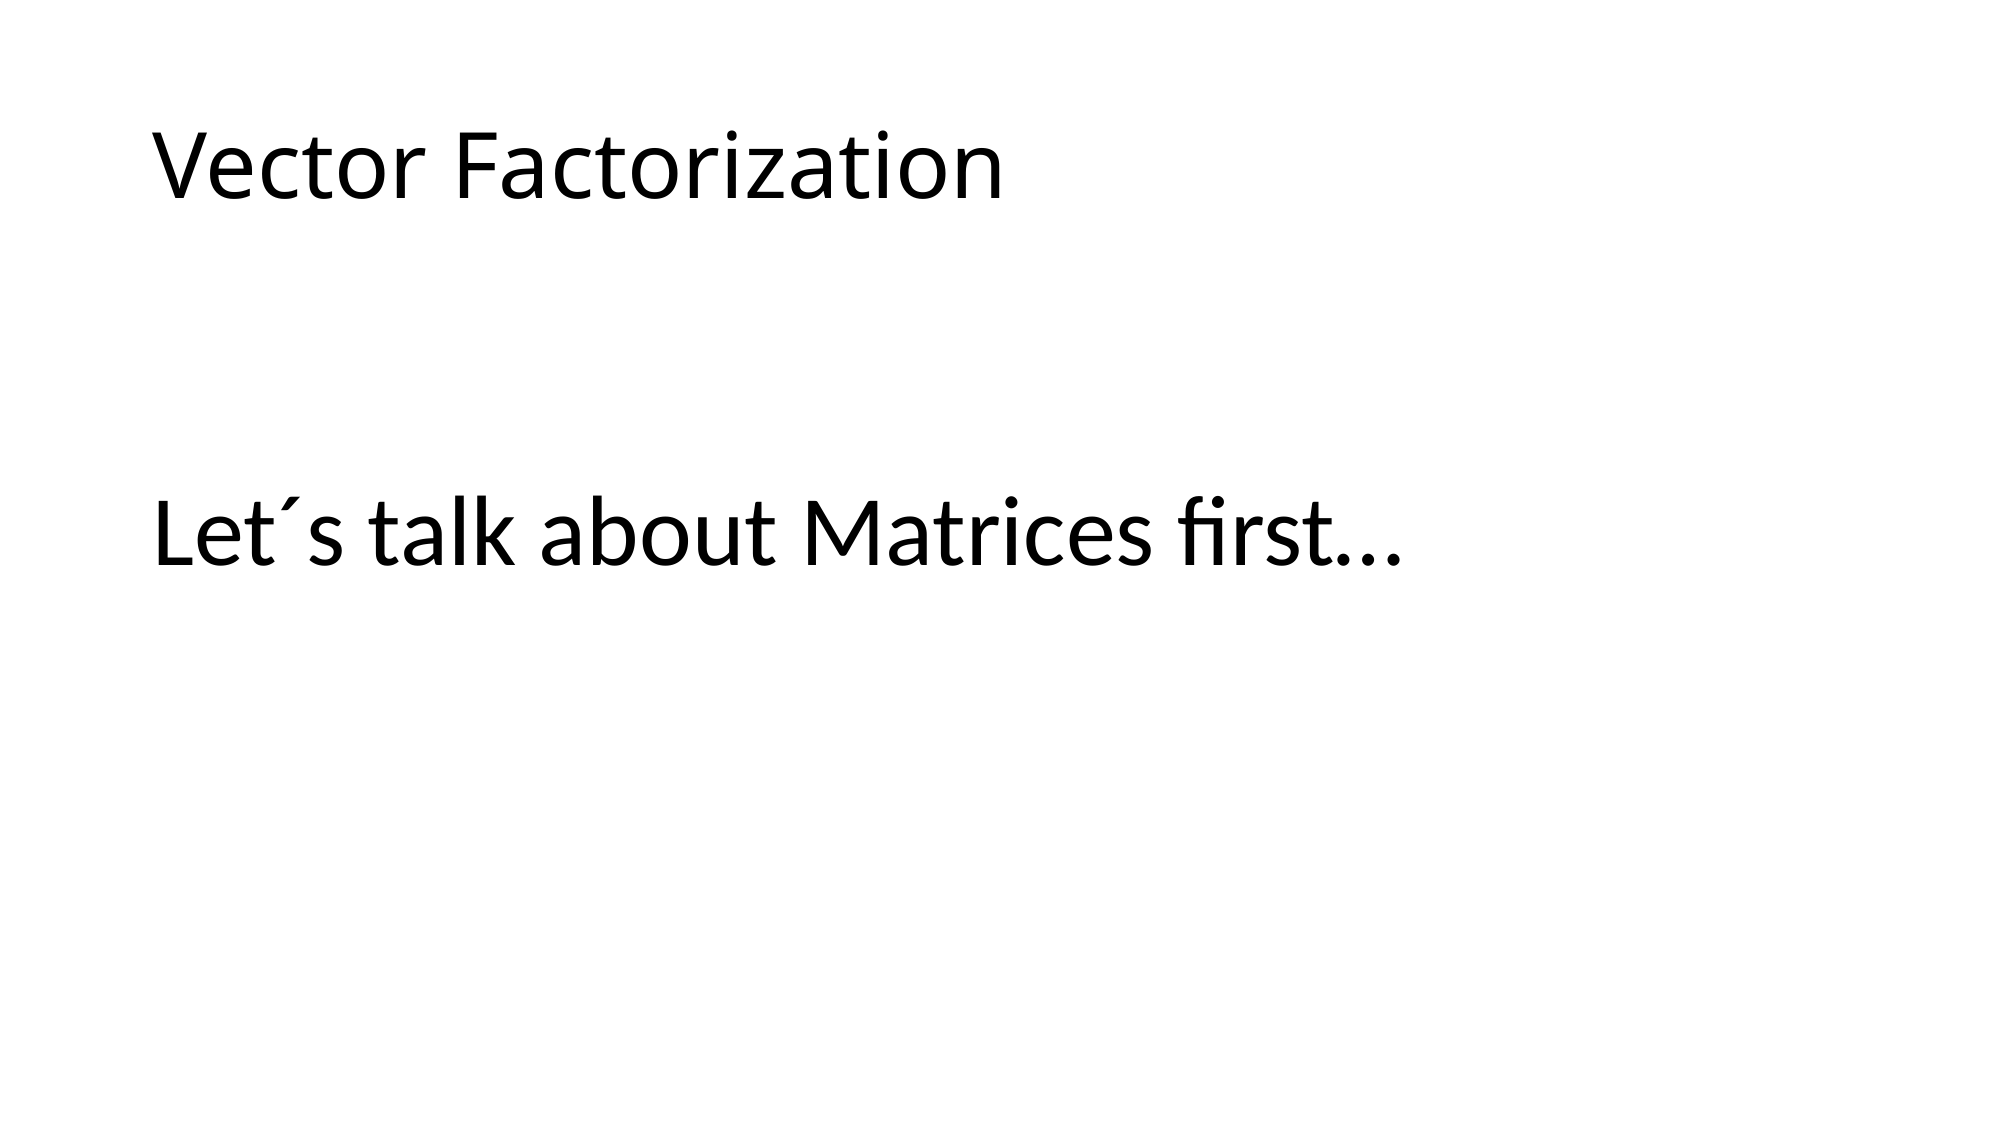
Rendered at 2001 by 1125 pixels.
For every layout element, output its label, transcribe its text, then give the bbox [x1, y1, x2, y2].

list Let´s talk about Matrices first… [137, 471, 1863, 1014]
title Vector Factorization [137, 59, 1863, 278]
